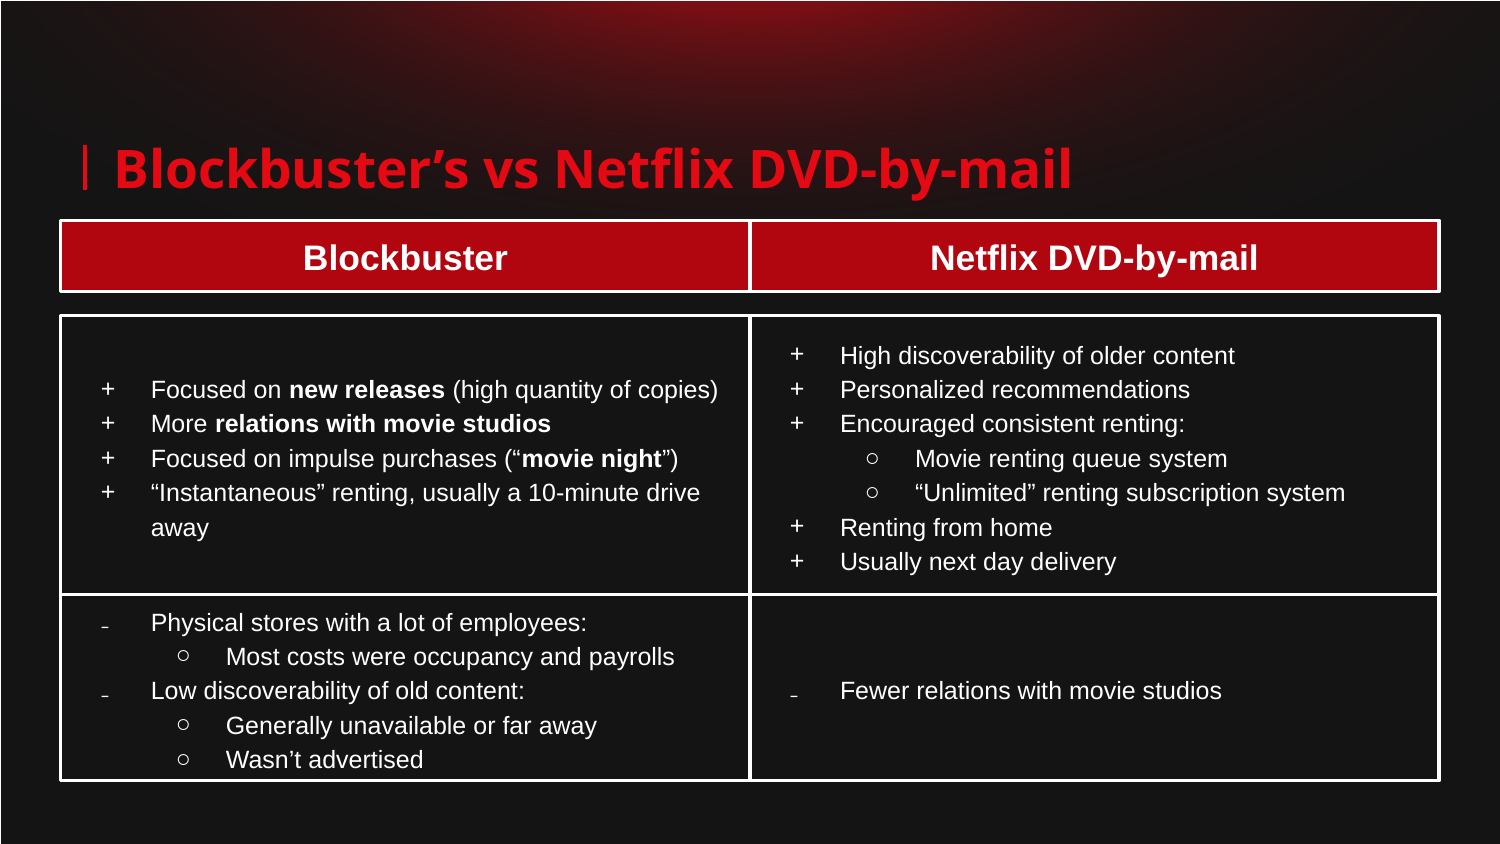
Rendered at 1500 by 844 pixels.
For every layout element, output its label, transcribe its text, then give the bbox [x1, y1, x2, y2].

text_box Physical stores with a lot of employees: Most costs were occupancy and payrolls Low discoverability of old content: Generally unavailable or far away Wasn’t advertised [60, 594, 750, 781]
text_box Blockbuster [60, 220, 750, 292]
text_box Netflix DVD-by-mail [750, 220, 1440, 292]
text_box Focused on new releases (high quantity of copies) More relations with movie studios Focused on impulse purchases (“movie night”) “Instantaneous” renting, usually a 10-minute drive away [60, 315, 750, 594]
text_box High discoverability of older content Personalized recommendations Encouraged consistent renting: Movie renting queue system “Unlimited” renting subscription system Renting from home Usually next day delivery [750, 315, 1440, 595]
text_box Fewer relations with movie studios [750, 595, 1440, 781]
title Blockbuster’s vs Netflix DVD-by-mail [98, 120, 1382, 215]
picture [2, 2, 1500, 844]
